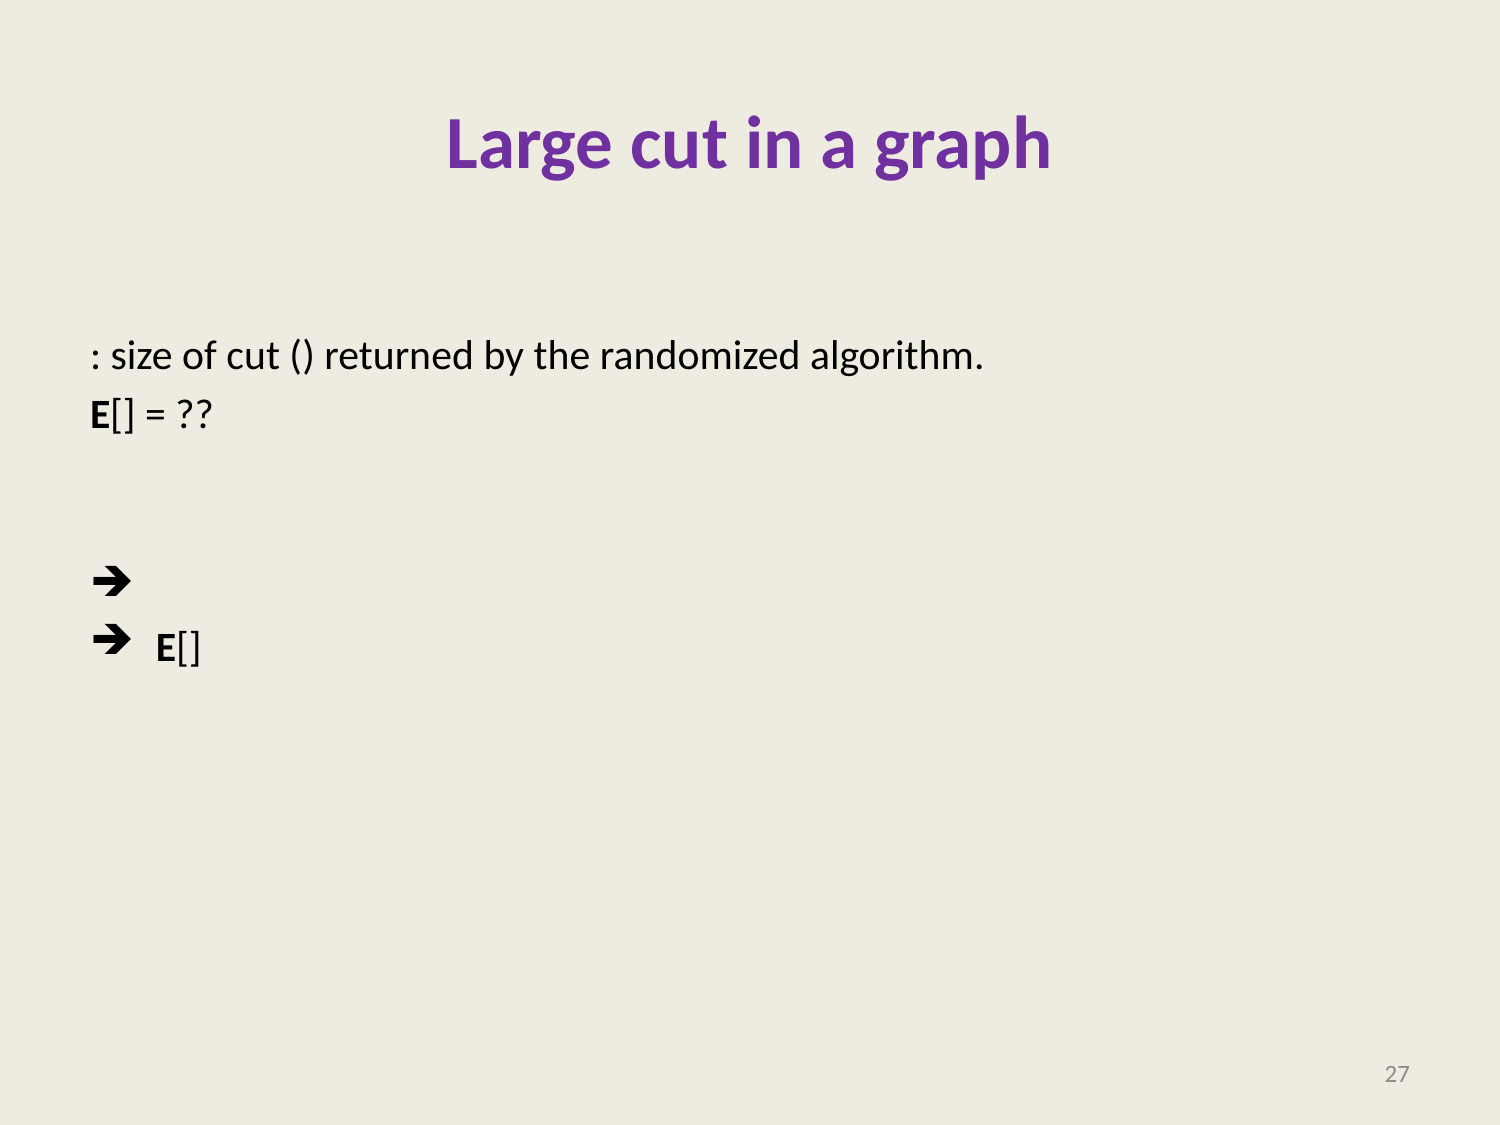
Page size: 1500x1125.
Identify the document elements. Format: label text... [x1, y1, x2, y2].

slide_number 27 [1074, 1042, 1425, 1103]
title Large cut in a graph [75, 45, 1425, 233]
